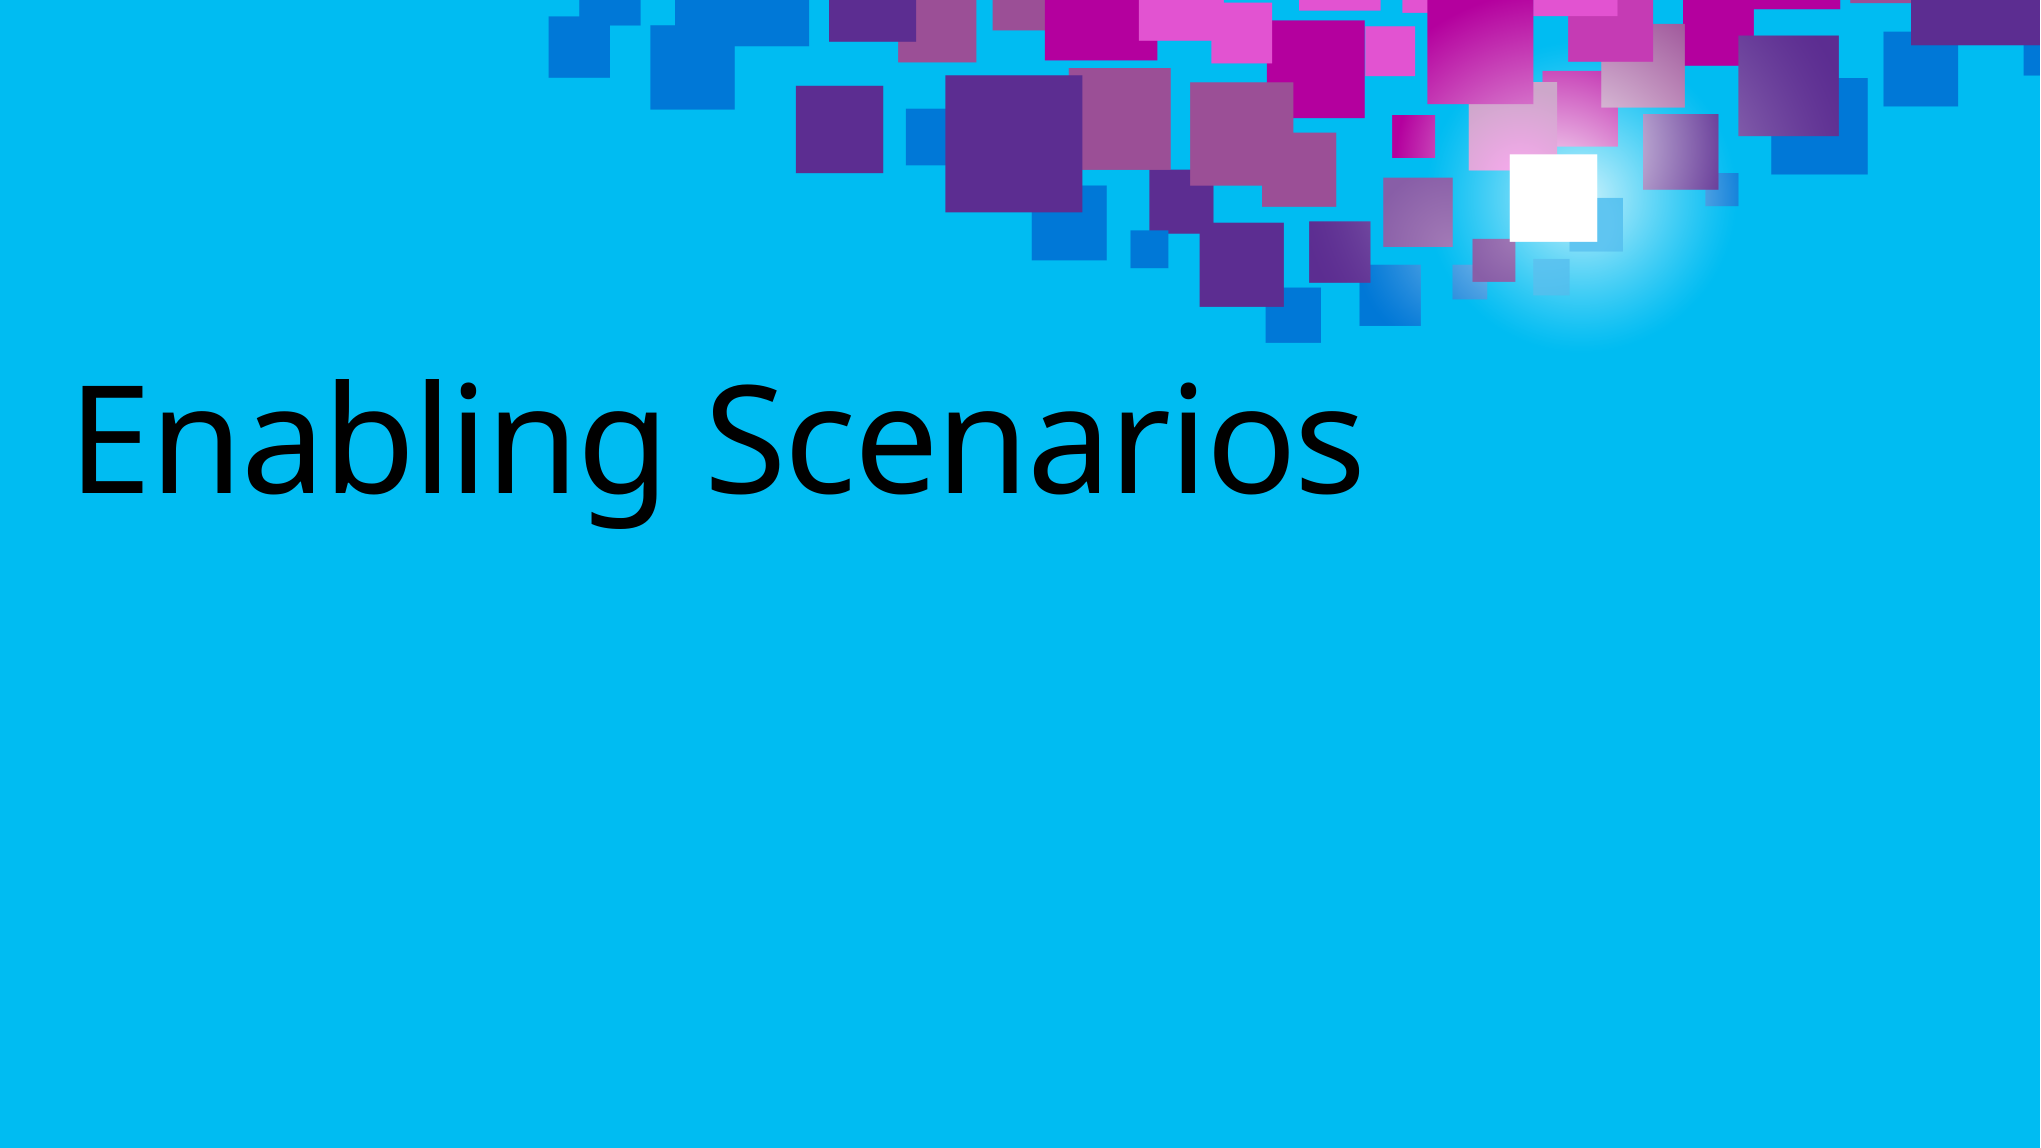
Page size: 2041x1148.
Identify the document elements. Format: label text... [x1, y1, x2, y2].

picture [1393, 116, 1435, 157]
picture [907, 0, 1415, 342]
picture [797, 86, 883, 172]
picture [1300, 0, 1380, 10]
picture [1310, 222, 1420, 325]
picture [651, 0, 808, 108]
picture [1384, 0, 1867, 331]
picture [830, 0, 976, 62]
picture [1851, 0, 2040, 105]
picture [550, 0, 640, 77]
title Enabling Scenarios [45, 348, 1996, 543]
